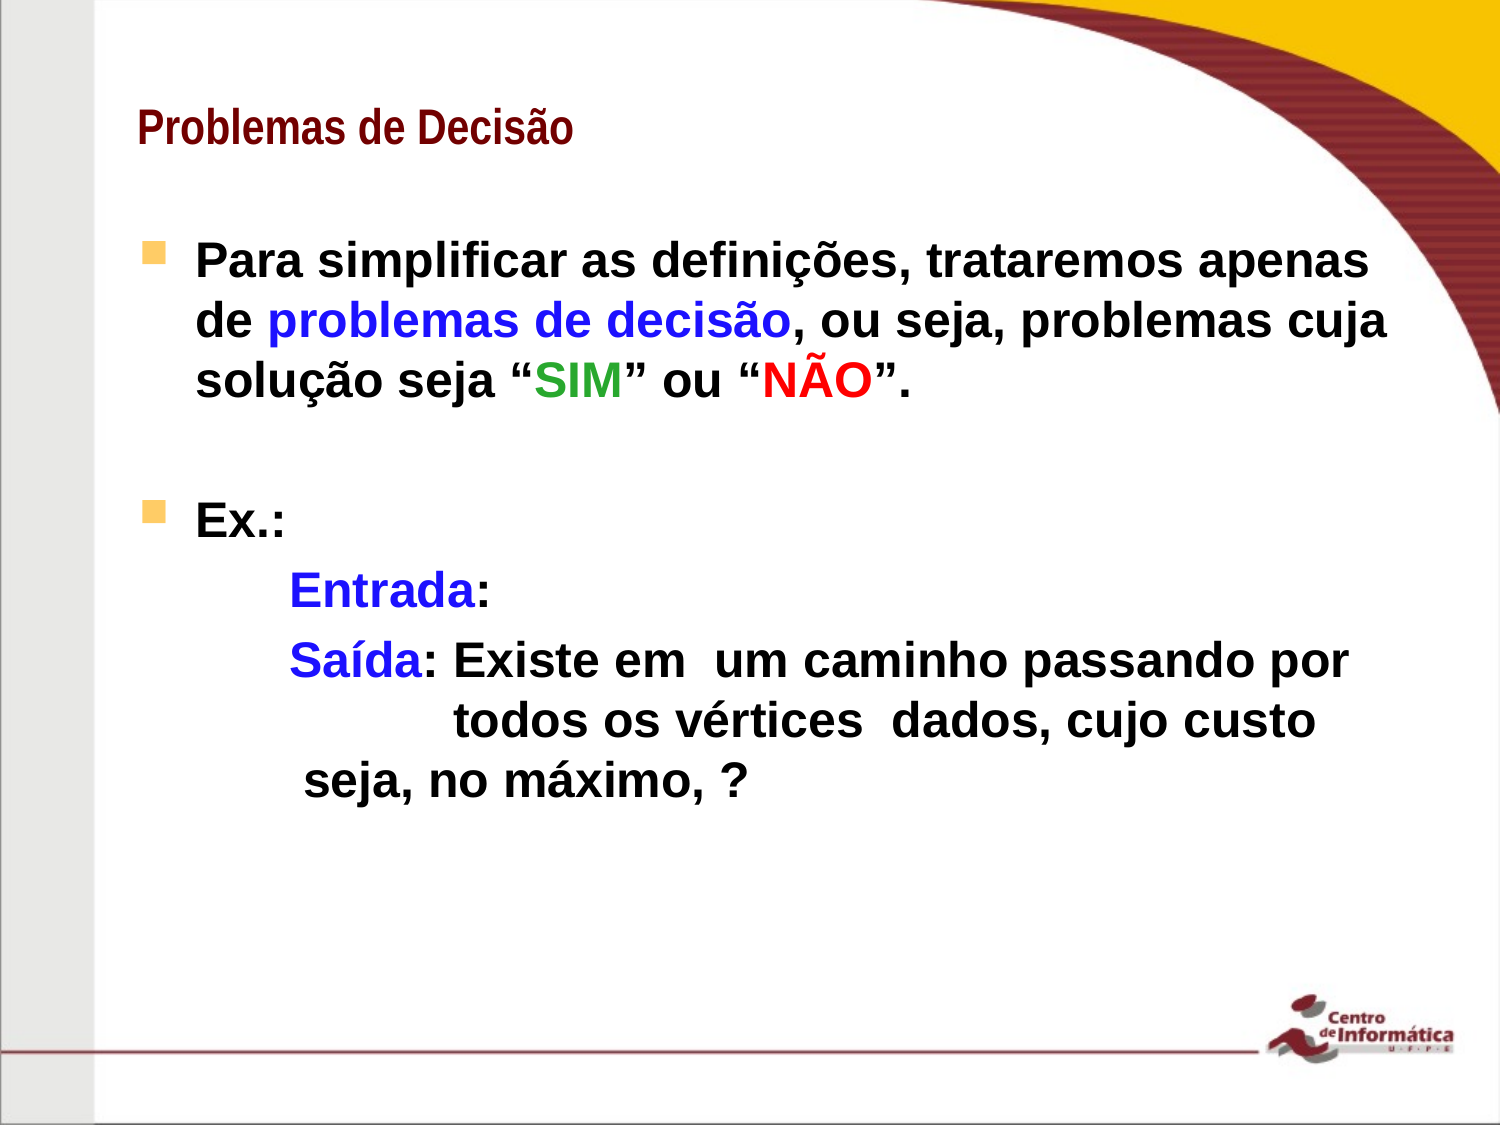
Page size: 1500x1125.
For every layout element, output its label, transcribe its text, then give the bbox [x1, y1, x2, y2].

title Problemas de Decisão [122, 31, 1317, 219]
picture [0, 0, 1500, 1125]
